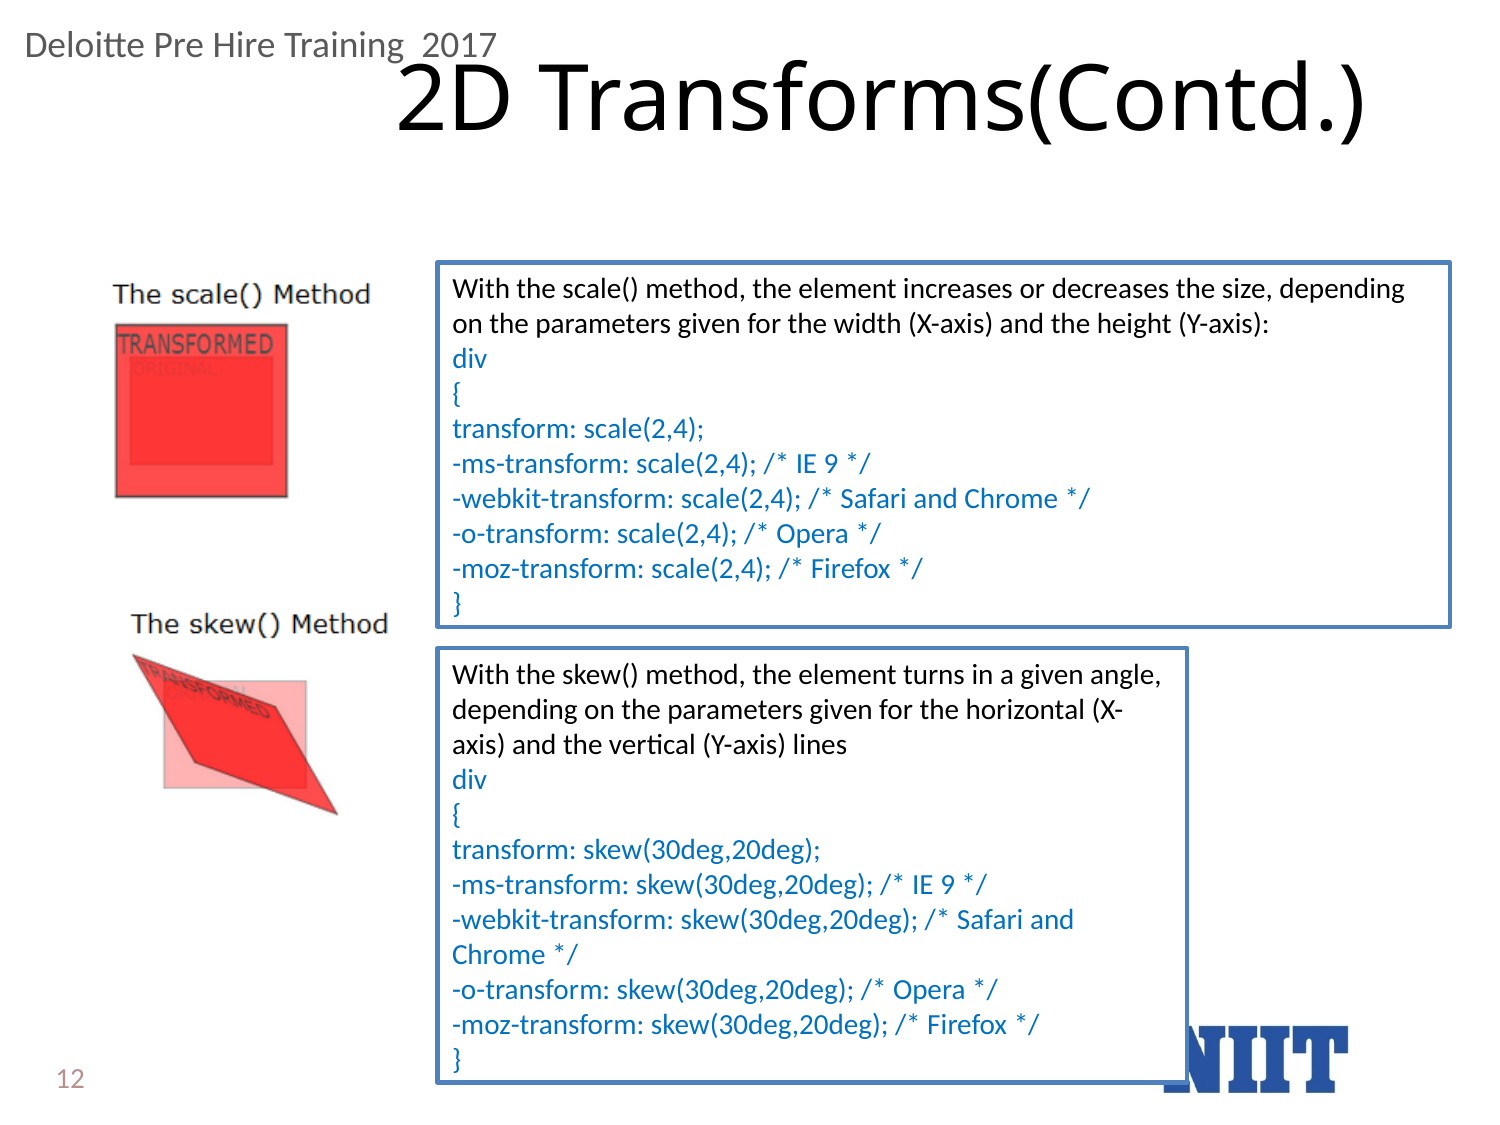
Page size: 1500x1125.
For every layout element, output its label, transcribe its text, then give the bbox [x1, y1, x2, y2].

picture [1162, 1024, 1349, 1094]
picture [124, 599, 402, 837]
slide_number 12 [24, 1054, 100, 1100]
text_box With the scale() method, the element increases or decreases the size, depending on the parameters given for the width (X-axis) and the height (Y-axis): div { transform: scale(2,4); -ms-transform: scale(2,4); /* IE 9 */ -webkit-transform: scale(2,4); /* Safari and Chrome */ -o-transform: scale(2,4); /* Opera */ -moz-transform: scale(2,4); /* Firefox */ } [435, 260, 1452, 629]
picture [99, 274, 390, 518]
text_box With the skew() method, the element turns in a given angle, depending on the parameters given for the horizontal (X-axis) and the vertical (Y-axis) lines div { transform: skew(30deg,20deg); -ms-transform: skew(30deg,20deg); /* IE 9 */ -webkit-transform: skew(30deg,20deg); /* Safari and Chrome */ -o-transform: skew(30deg,20deg); /* Opera */ -moz-transform: skew(30deg,20deg); /* Firefox */ } [435, 646, 1189, 1085]
title 2D Transforms(Contd.) [262, 0, 1500, 188]
